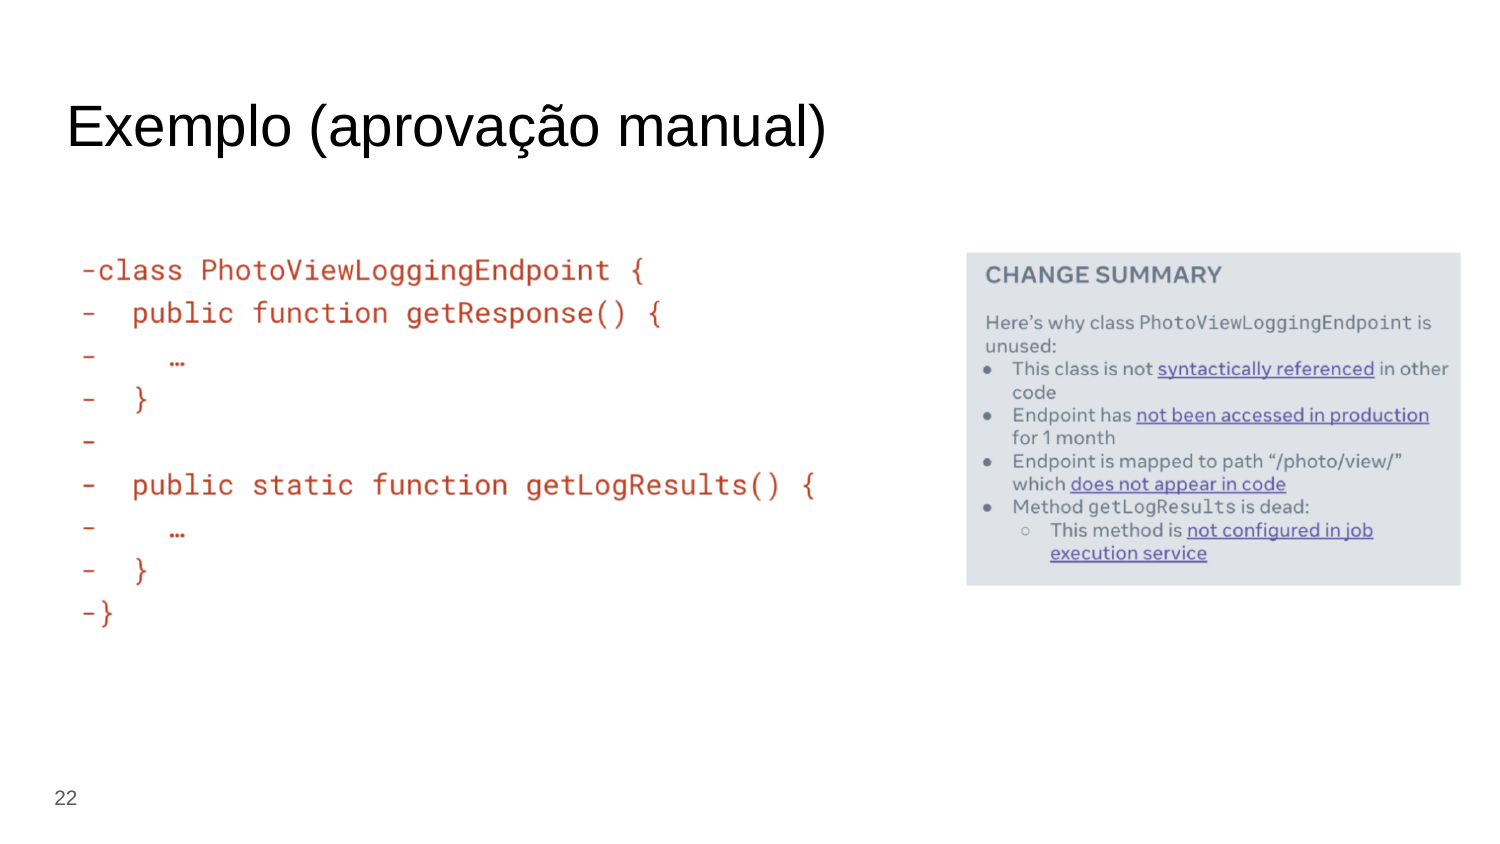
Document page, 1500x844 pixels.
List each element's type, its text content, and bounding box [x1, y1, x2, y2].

text_box ‹#› [2, 764, 93, 830]
picture [37, 191, 1488, 661]
title Exemplo (aprovação manual) [51, 72, 1449, 167]
